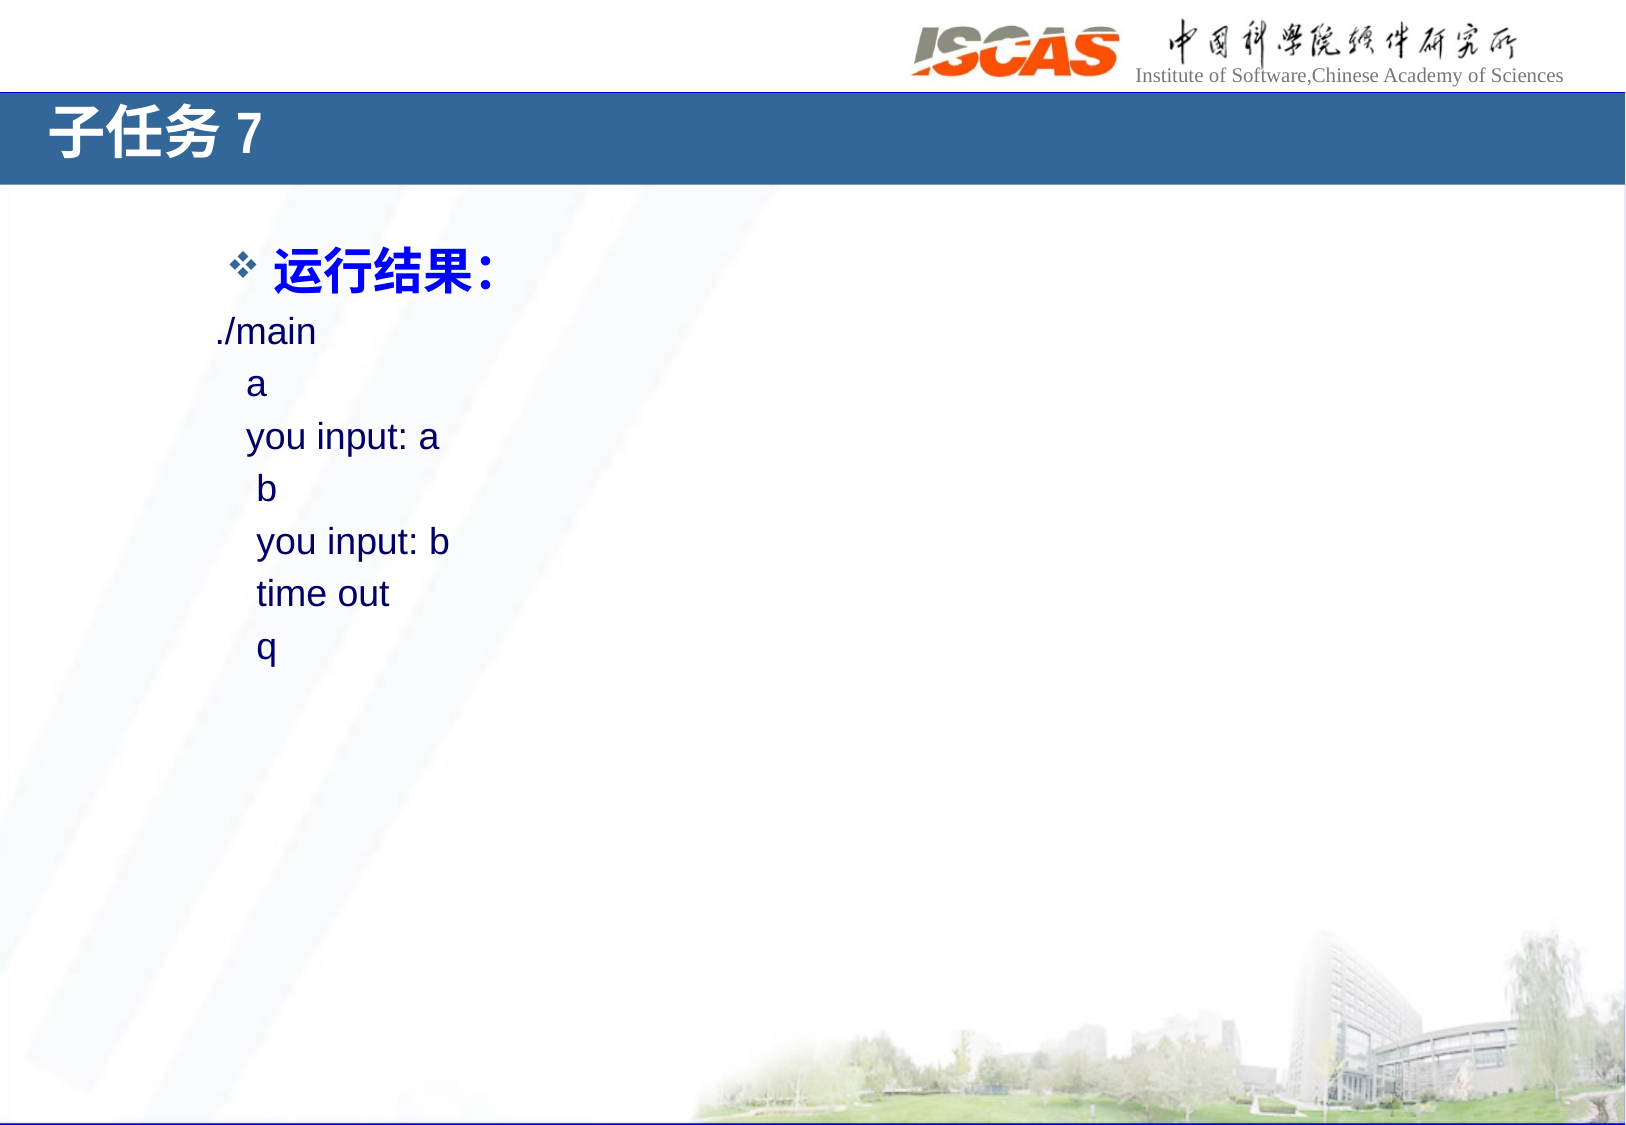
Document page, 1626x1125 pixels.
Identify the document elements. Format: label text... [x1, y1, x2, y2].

picture [0, 92, 1626, 1125]
list 运行结果： ./main a you input: a b you input: b time out q [136, 231, 1563, 835]
title 子任务7 [0, 93, 1625, 185]
picture [1166, 15, 1519, 71]
picture [907, 18, 1132, 87]
